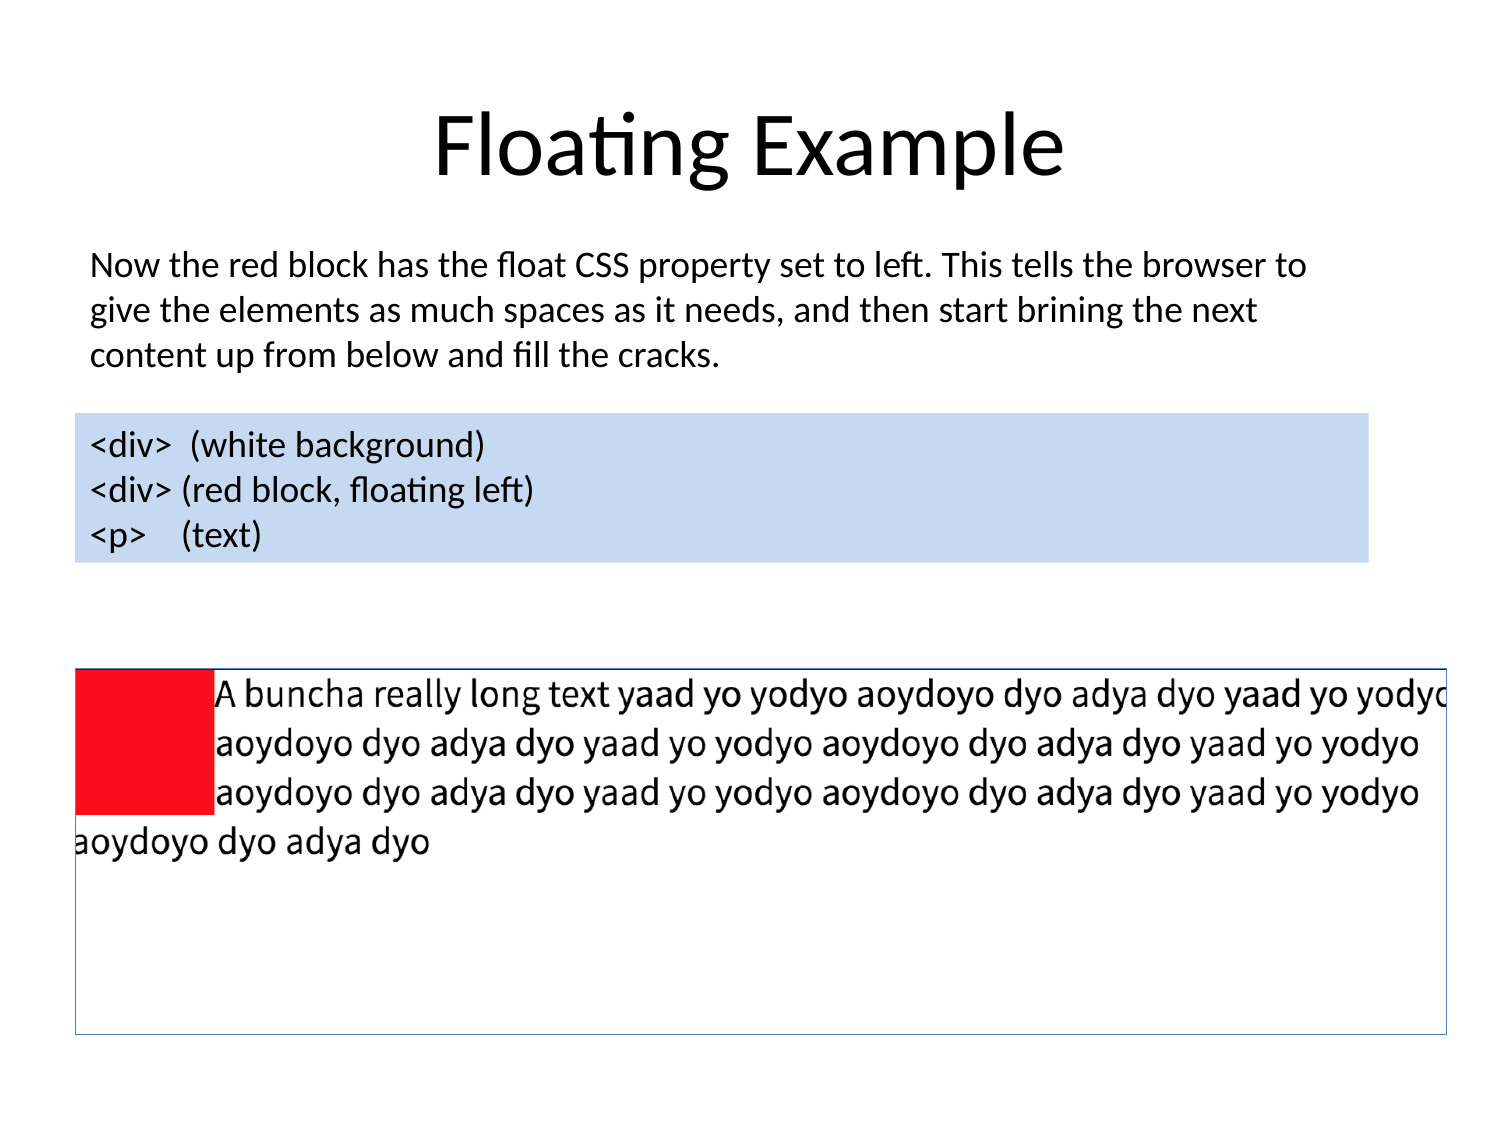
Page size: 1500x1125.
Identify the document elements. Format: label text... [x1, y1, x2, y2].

text_box <div> (white background) <div> (red block, floating left) <p> (text) [74, 413, 1369, 563]
title Floating Example [75, 45, 1425, 233]
picture [74, 667, 1447, 1035]
text_box Now the red block has the float CSS property set to left. This tells the browser to give the elements as much spaces as it needs, and then start brining the next content up from below and fill the cracks. [74, 232, 1369, 383]
